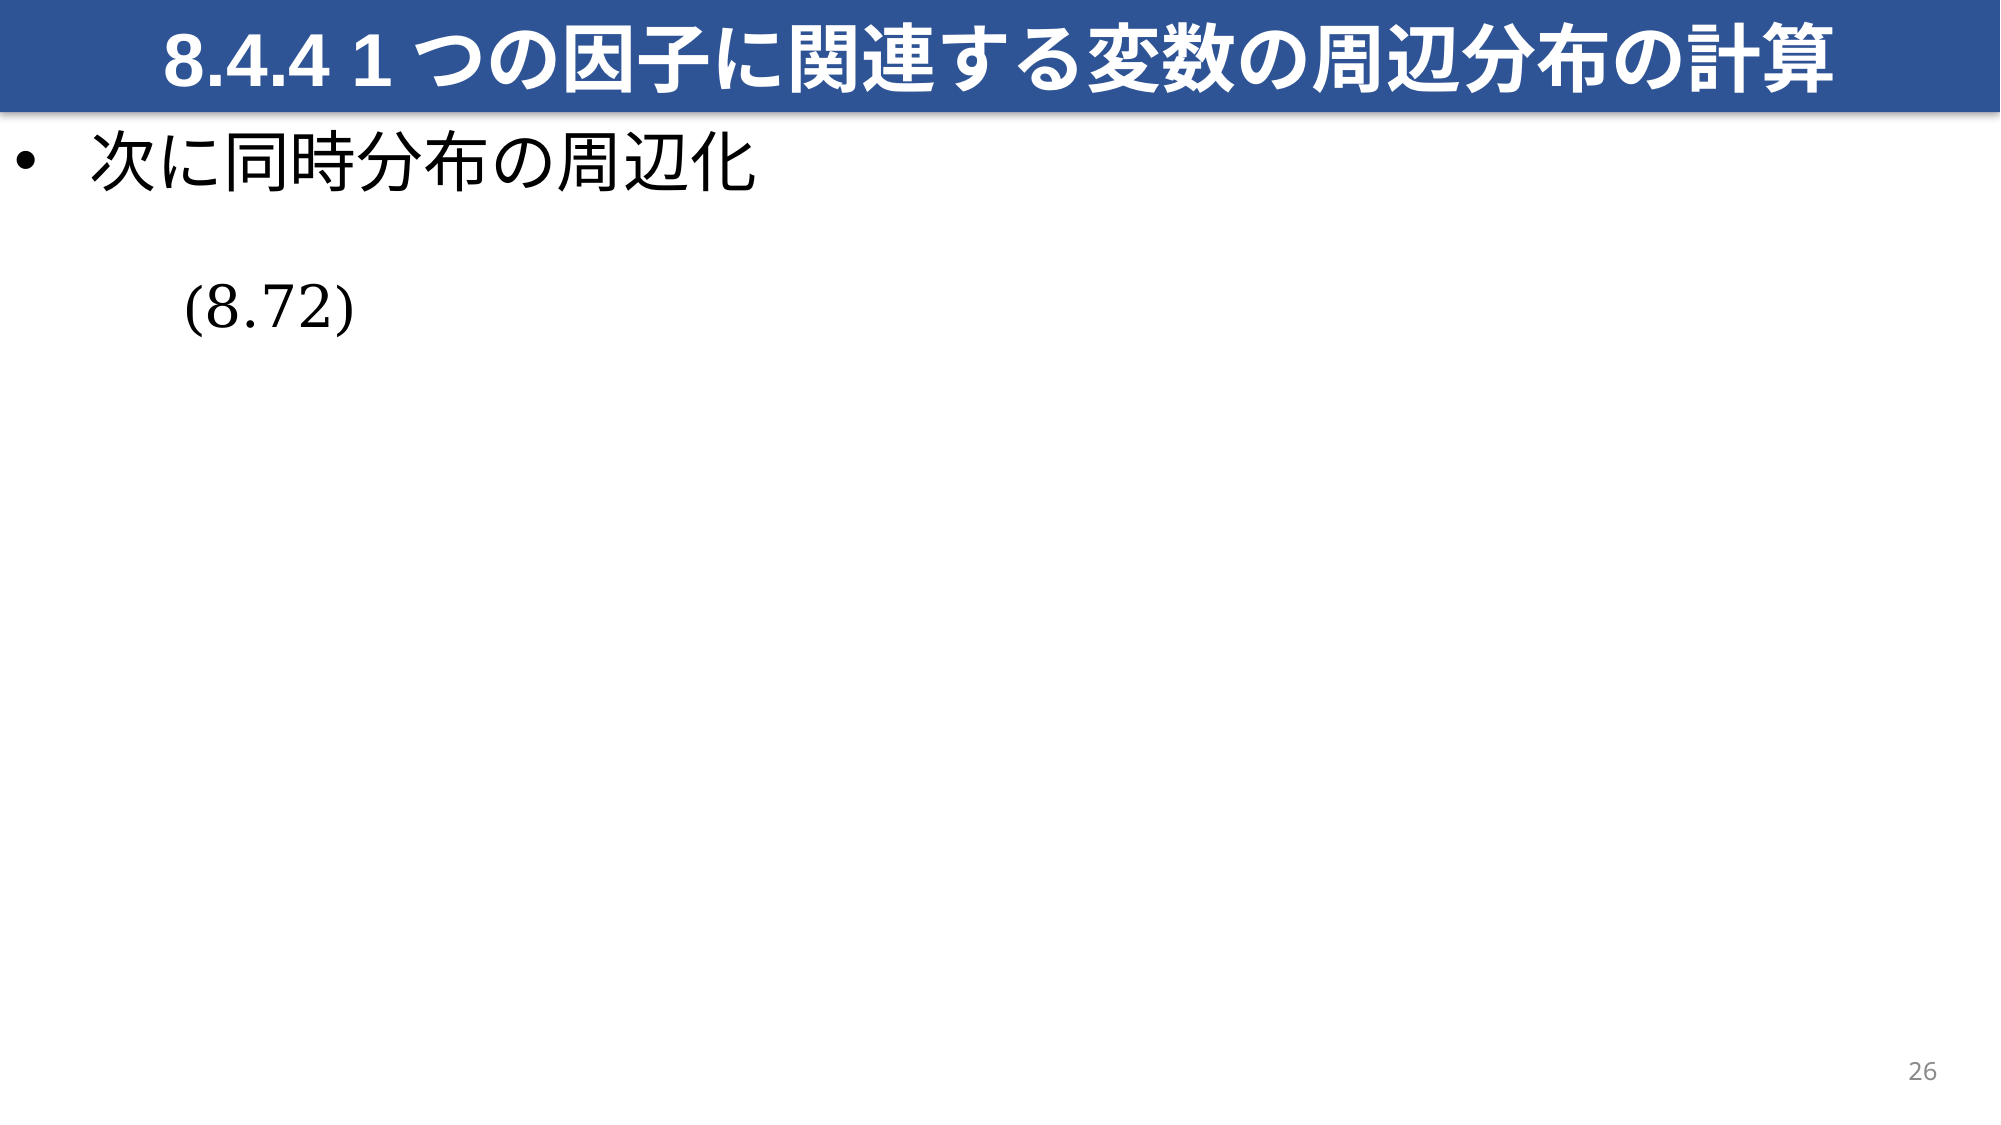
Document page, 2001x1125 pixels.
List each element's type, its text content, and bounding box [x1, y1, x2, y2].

slide_number 26 [1502, 1042, 1953, 1103]
text_box 8.4.4 1つの因子に関連する変数の周辺分布の計算 [0, 0, 2000, 113]
